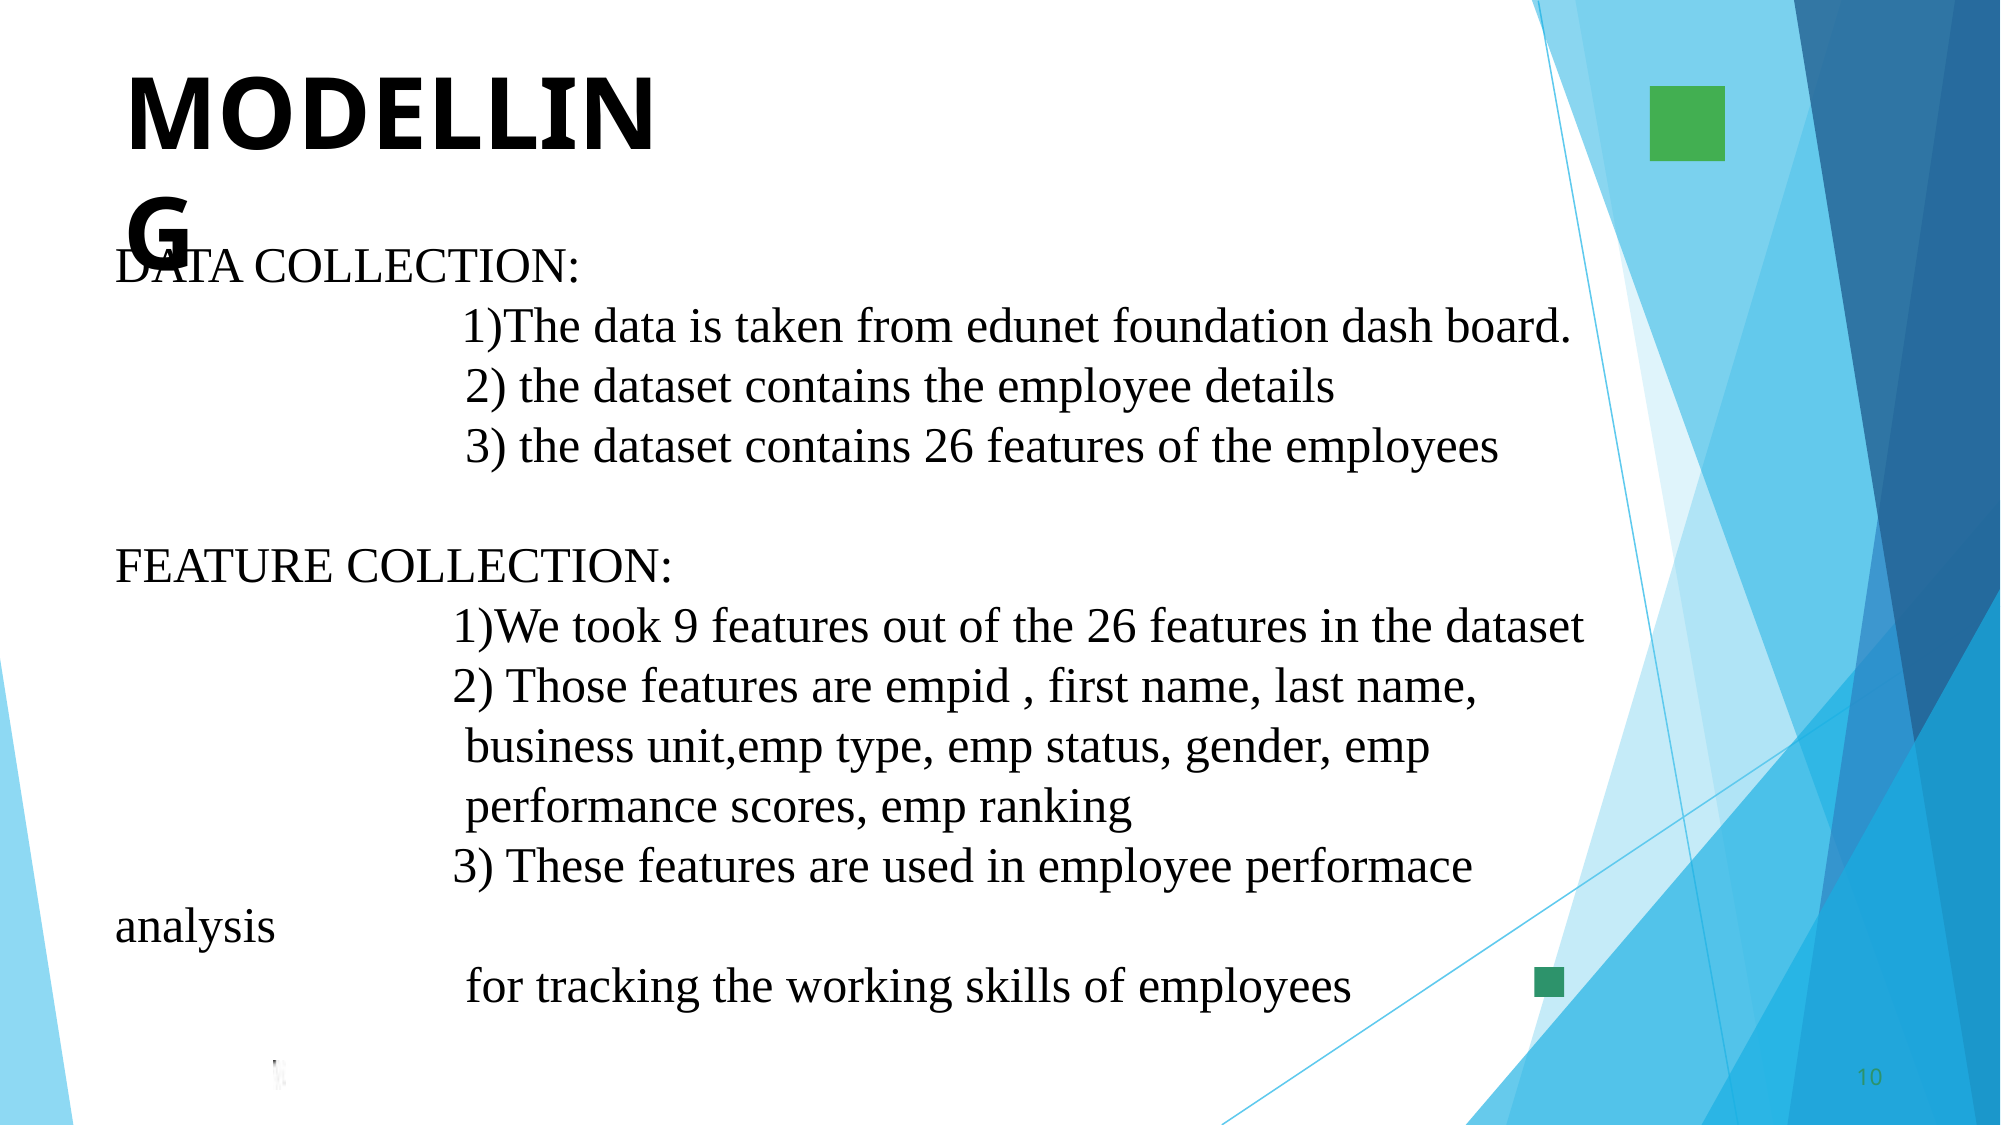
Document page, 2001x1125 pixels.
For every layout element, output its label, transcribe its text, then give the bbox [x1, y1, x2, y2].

picture [273, 1060, 286, 1090]
text_box 10 [1849, 1061, 1888, 1095]
text_box MODELLING [121, 47, 664, 224]
text_box [1649, 86, 1725, 162]
list DATA COLLECTION: 1)The data is taken from edunet foundation dash board. 2) the dataset contains the employee details 3) the dataset contains 26 features of the employees FEATURE COLLECTION: 1)We took 9 features out of the 26 features in the dataset 2) Those features are empid , first name, last name, business unit,emp type, emp status, gender, emp performance scores, emp ranking 3) These features are used in employee performace analysis for tracking the working skills of employees [99, 224, 1638, 1074]
